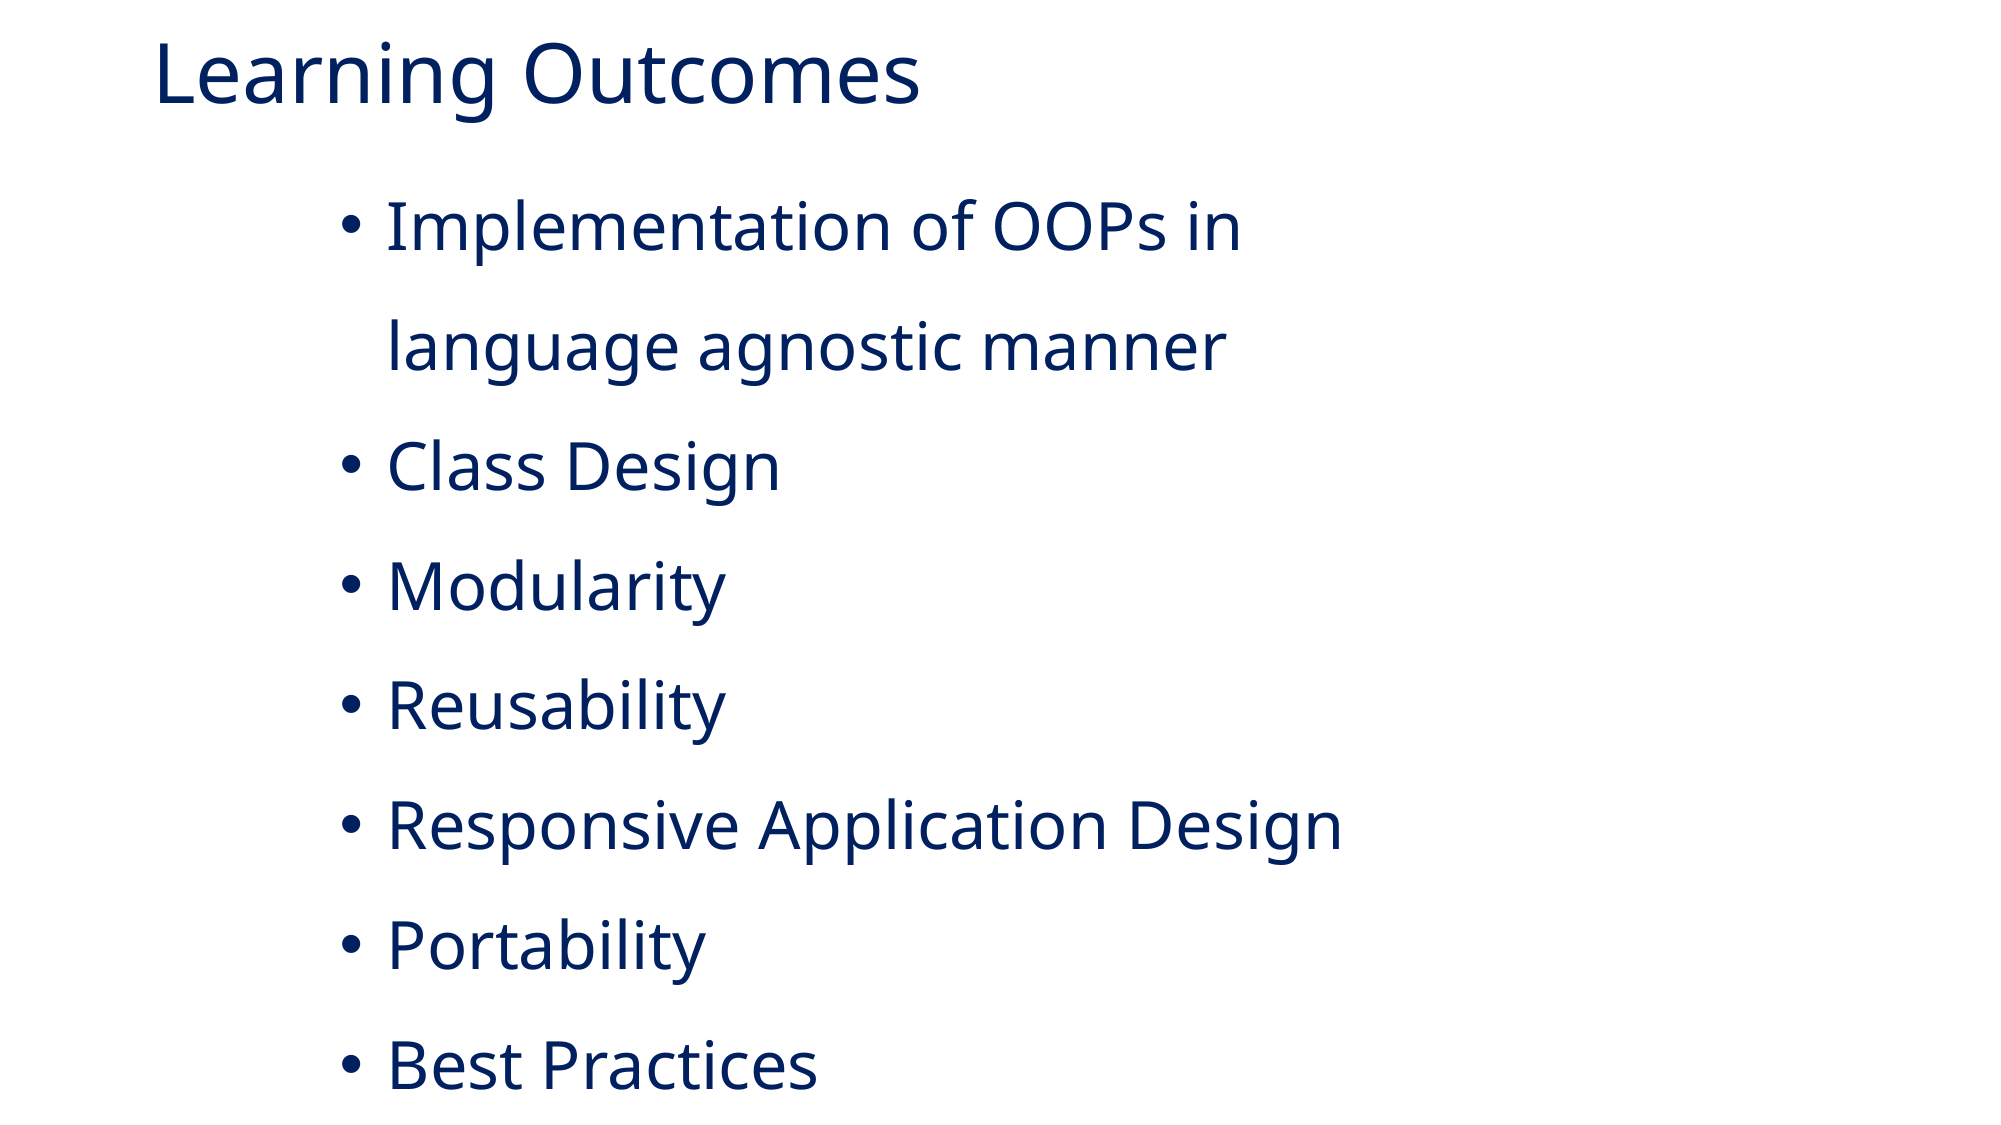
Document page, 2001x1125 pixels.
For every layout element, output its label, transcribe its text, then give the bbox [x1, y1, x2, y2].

title Learning Outcomes [137, 16, 1863, 137]
text_box Implementation of OOPs in language agnostic manner Class Design Modularity Reusability Responsive Application Design Portability Best Practices [324, 136, 1377, 1111]
